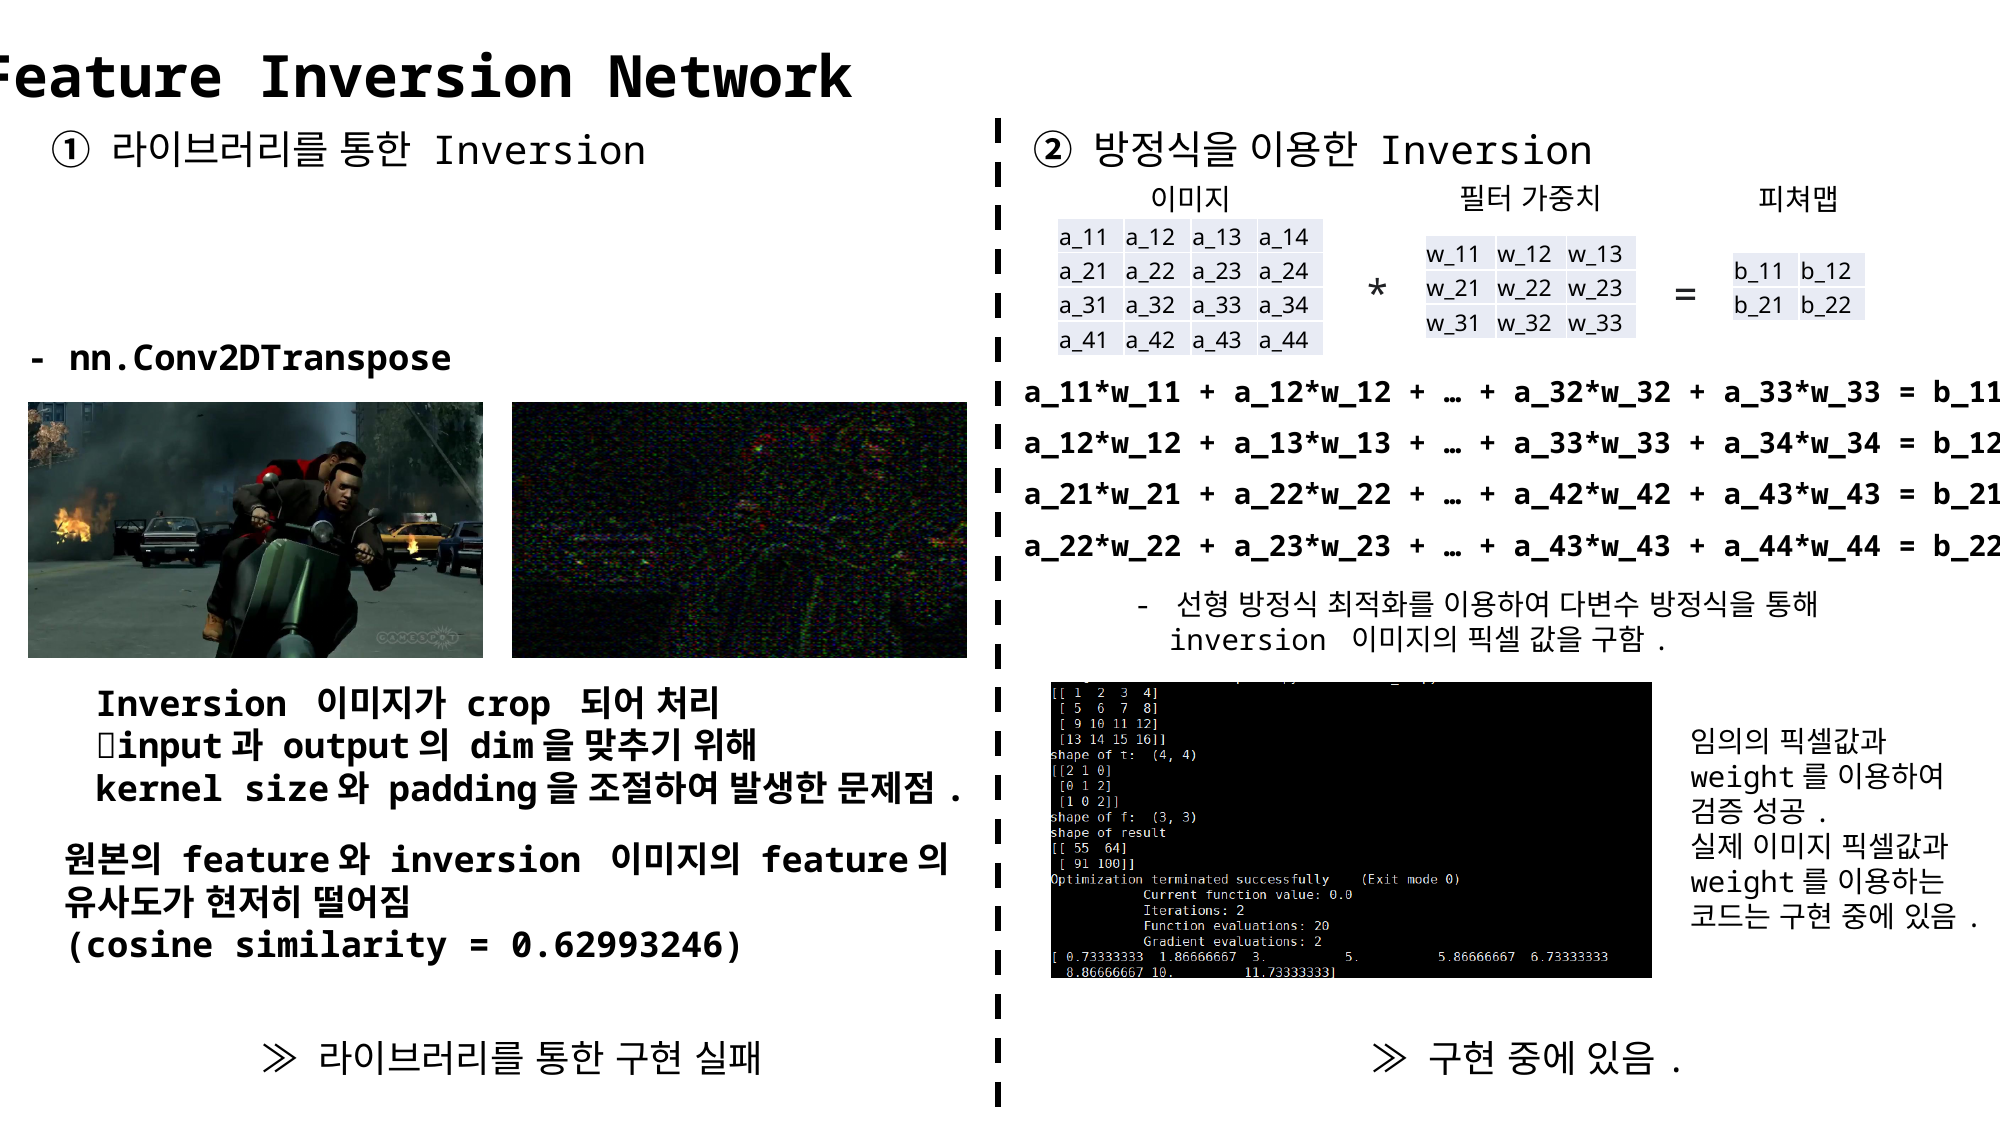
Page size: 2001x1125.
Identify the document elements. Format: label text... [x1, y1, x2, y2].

text_box ≫ 구현 중에 있음. [1356, 1027, 1703, 1088]
text_box 필터 가중치 [1444, 173, 1618, 223]
text_box Inversion 이미지가 crop 되어 처리 input과 output의 dim을 맞추기 위해 kernel size와 padding을 조절하여 발생한 문제점. [80, 673, 982, 816]
text_box 임의의 픽셀값과 weight를 이용하여 검증 성공. 실제 이미지 픽셀값과 weight를 이용하는 코드는 구현 중에 있음. [1675, 716, 1998, 941]
table_cell a_21 [1058, 253, 1123, 286]
picture [1051, 682, 1652, 978]
picture [28, 402, 483, 658]
table_cell a_42 [1125, 322, 1190, 355]
text_box ① 라이브러리를 통한 Inversion [36, 117, 662, 180]
picture [512, 402, 967, 658]
text_box 피쳐맵 [1743, 174, 1855, 224]
text_box a_11*w_11 + a_12*w_12 + … + a_32*w_32 + a_33*w_33 = b_11 [1009, 366, 2000, 416]
table_cell b_22 [1800, 288, 1865, 320]
table_header b_12 [1800, 253, 1865, 286]
table_cell a_44 [1258, 322, 1323, 355]
text_box 이미지 [1135, 173, 1247, 224]
table_cell a_33 [1192, 288, 1257, 320]
table_cell a_41 [1058, 322, 1123, 355]
table_header w_13 [1567, 236, 1636, 269]
table_cell w_21 [1426, 271, 1495, 303]
table_cell w_23 [1567, 271, 1636, 303]
table_header a_11 [1058, 219, 1123, 252]
table_cell a_43 [1192, 322, 1257, 355]
table_cell w_33 [1567, 305, 1636, 338]
text_box ② 방정식을 이용한 Inversion [1019, 117, 1608, 180]
table_cell a_22 [1125, 253, 1190, 286]
text_box = [1658, 261, 1713, 326]
table_cell w_31 [1426, 305, 1495, 338]
table_header w_12 [1497, 236, 1566, 269]
text_box * [1350, 261, 1405, 326]
table_cell b_21 [1733, 288, 1798, 320]
text_box 원본의 feature와 inversion 이미지의 feature의 유사도가 현저히 떨어짐 (cosine similarity = 0.62993246) [49, 830, 976, 973]
table_cell w_32 [1497, 305, 1566, 338]
text_box - nn.Conv2DTranspose [12, 328, 467, 386]
table_header a_13 [1192, 219, 1257, 252]
table_header a_12 [1125, 219, 1190, 252]
table_header b_11 [1733, 253, 1798, 286]
text_box a_12*w_12 + a_13*w_13 + … + a_33*w_33 + a_34*w_34 = b_12 [1009, 417, 2000, 467]
table_cell w_22 [1497, 271, 1566, 303]
text_box a_21*w_21 + a_22*w_22 + … + a_42*w_42 + a_43*w_43 = b_21 [1009, 468, 2000, 519]
table_cell a_31 [1058, 288, 1123, 320]
text_box a_22*w_22 + a_23*w_23 + … + a_43*w_43 + a_44*w_44 = b_22 [1009, 519, 2000, 570]
table_cell a_23 [1192, 253, 1257, 286]
text_box ≫ 라이브러리를 통한 구현 실패 [246, 1027, 779, 1088]
text_box Feature Inversion Network [0, 31, 869, 117]
text_box - 선형 방정식 최적화를 이용하여 다변수 방정식을 통해 - inversion 이미지의 픽셀 값을 구함. [1119, 579, 1835, 664]
table_cell a_32 [1125, 288, 1190, 320]
table_header a_14 [1258, 219, 1323, 252]
table_cell a_34 [1258, 288, 1323, 320]
table_header w_11 [1426, 236, 1495, 269]
table_cell a_24 [1258, 253, 1323, 286]
